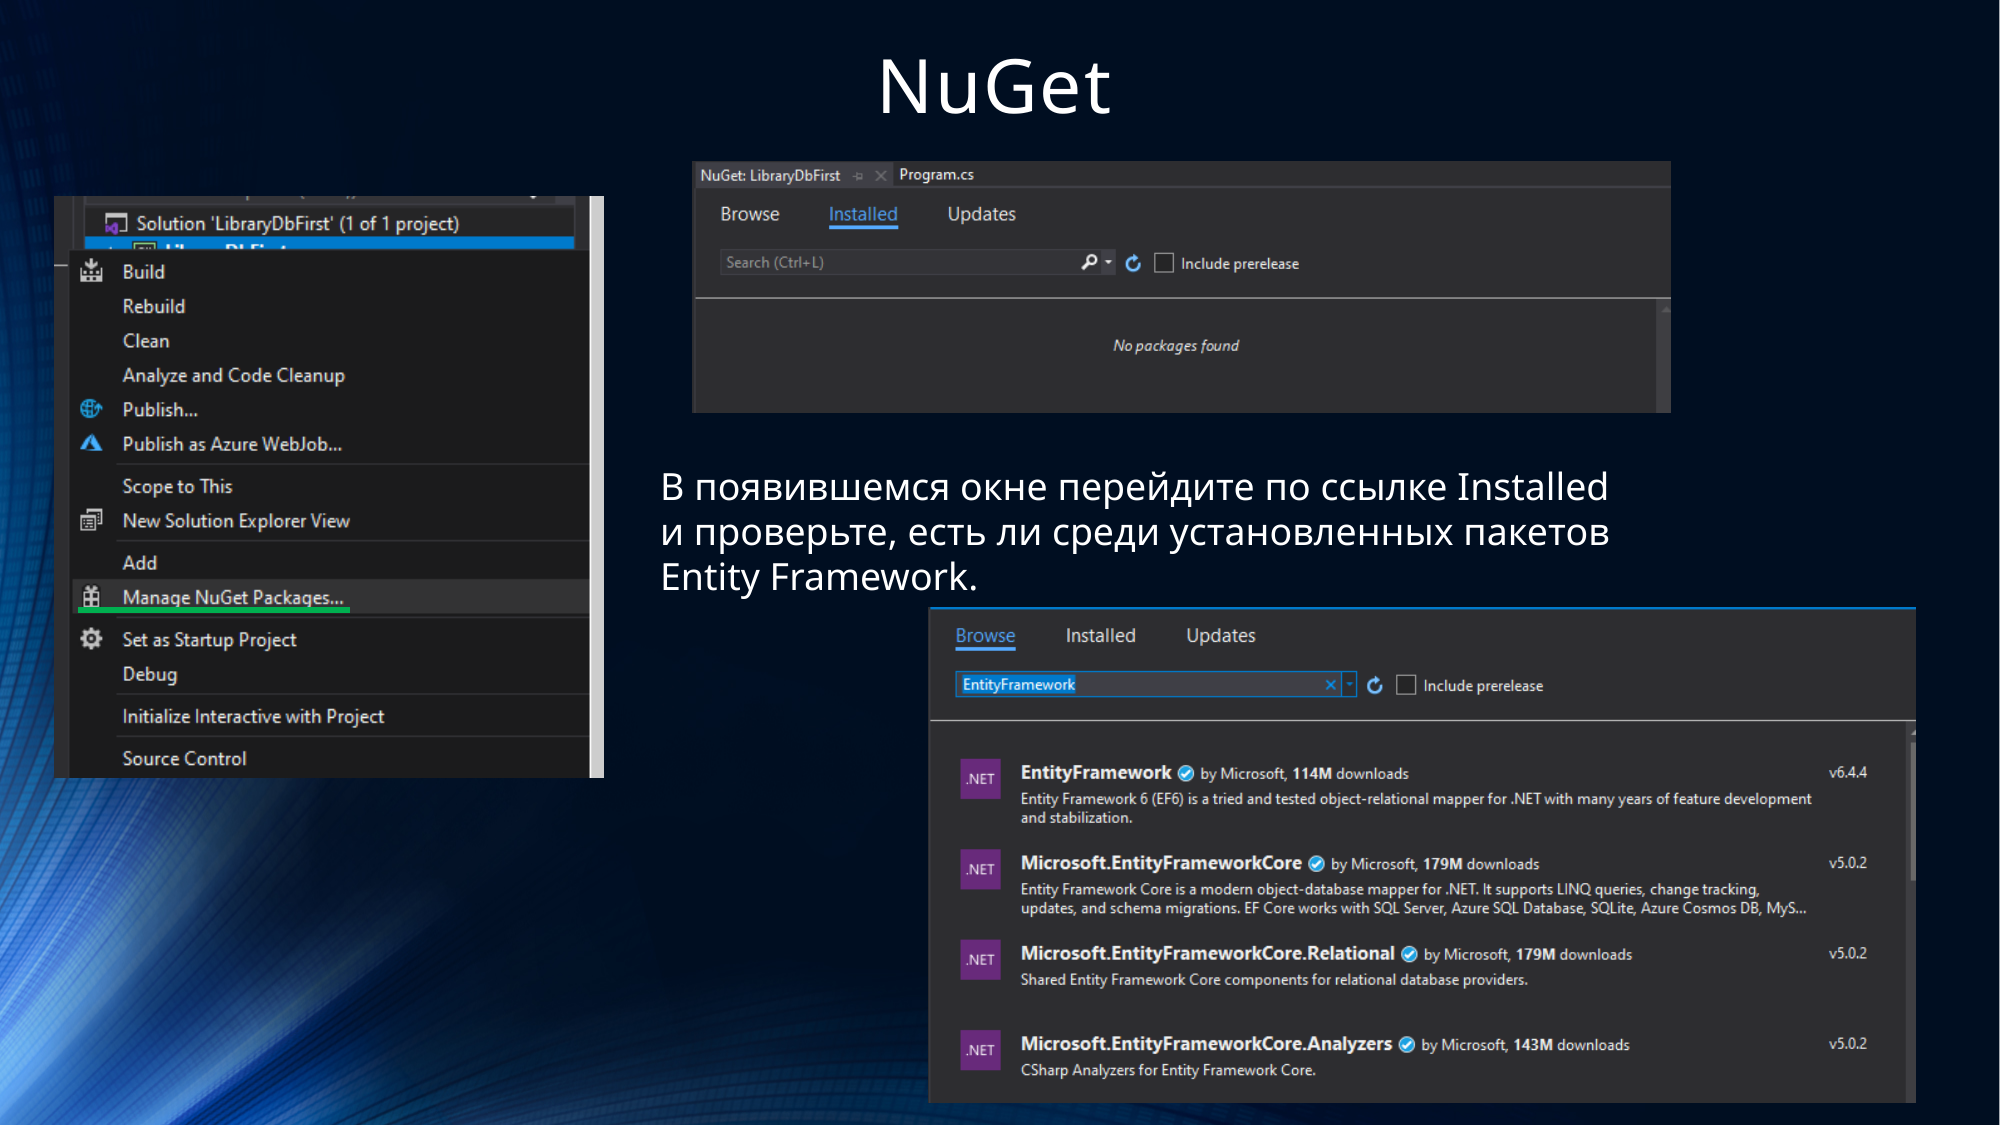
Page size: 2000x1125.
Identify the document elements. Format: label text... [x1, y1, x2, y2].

title NuGet [31, 30, 1957, 138]
picture [0, 0, 2000, 1125]
text_box В появившемся окне перейдите по ссылке Installed и проверьте, есть ли среди установленных пакетов Entity Framework. [645, 455, 1645, 606]
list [54, 196, 604, 778]
